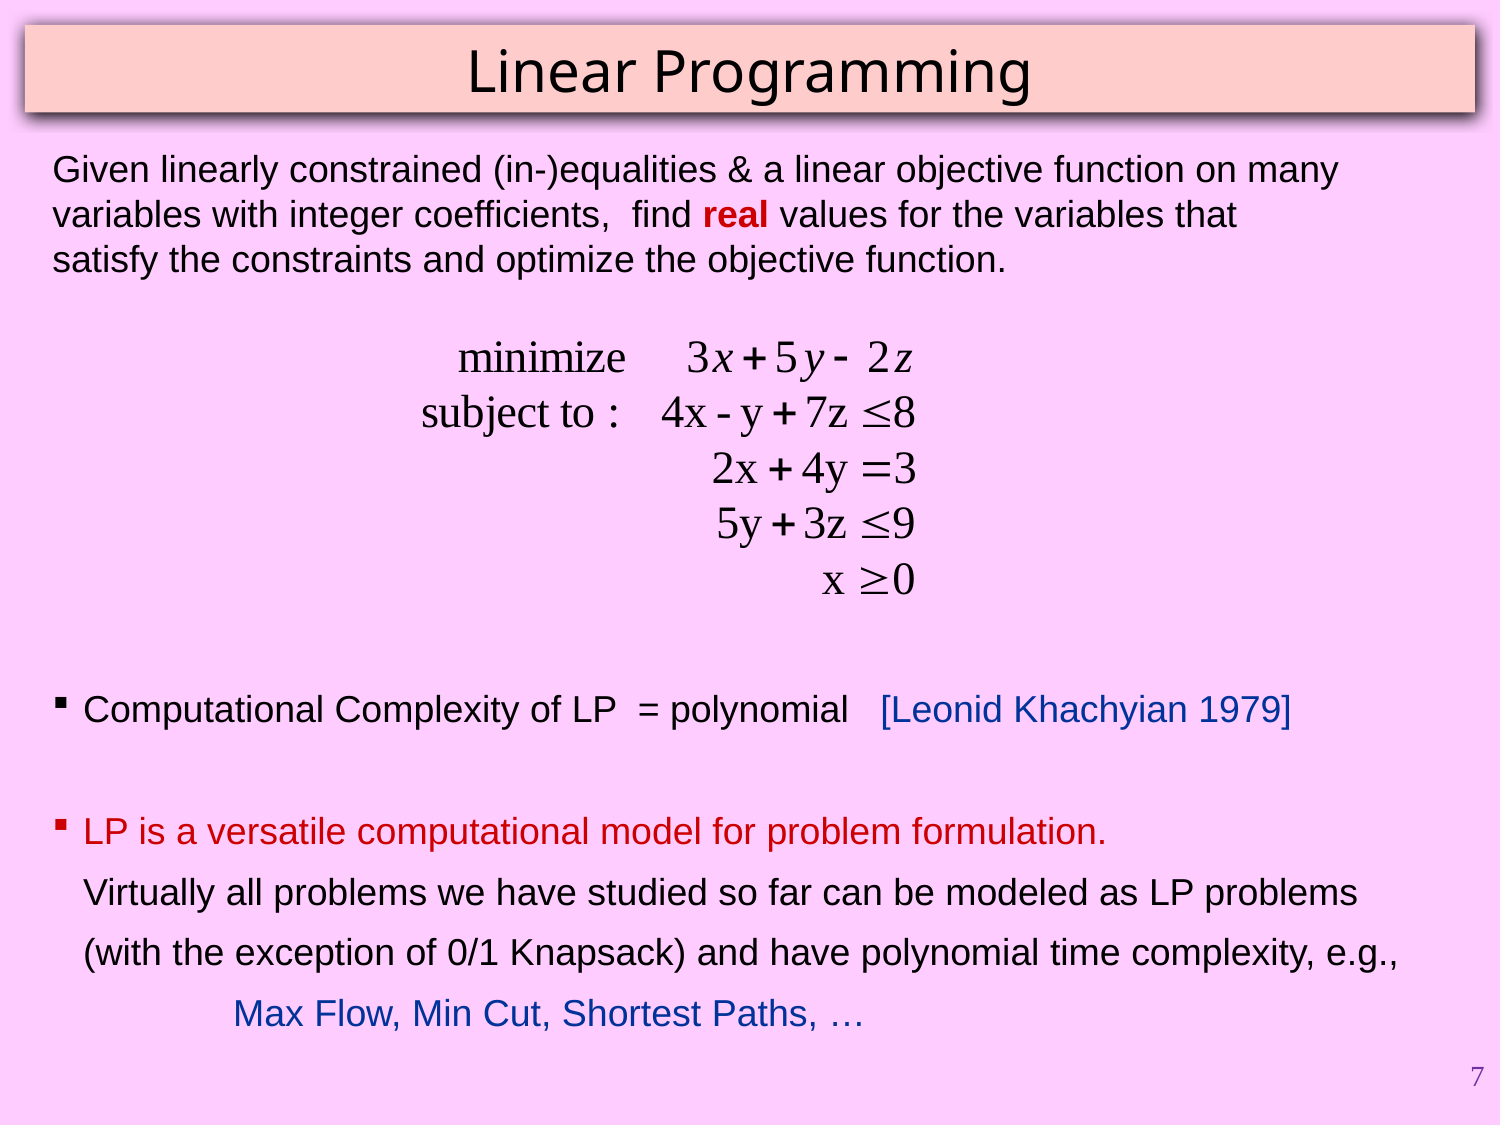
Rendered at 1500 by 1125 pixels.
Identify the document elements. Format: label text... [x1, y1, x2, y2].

text_box Given linearly constrained (in-)equalities & a linear objective function on many variables with integer coefficients, find real values for the variables that satisfy the constraints and optimize the objective function. [37, 137, 1478, 288]
slide_number 7 [1187, 1050, 1500, 1125]
text_box Computational Complexity of LP = polynomial [Leonid Khachyian 1979] LP is a versatile computational model for problem formulation. Virtually all problems we have studied so far can be modeled as LP problems (with the exception of 0/1 Knapsack) and have polynomial time complexity, e.g., Max Flow, Min Cut, Shortest Paths, … [37, 662, 1450, 1042]
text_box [415, 328, 923, 604]
title Linear Programming [24, 24, 1475, 113]
